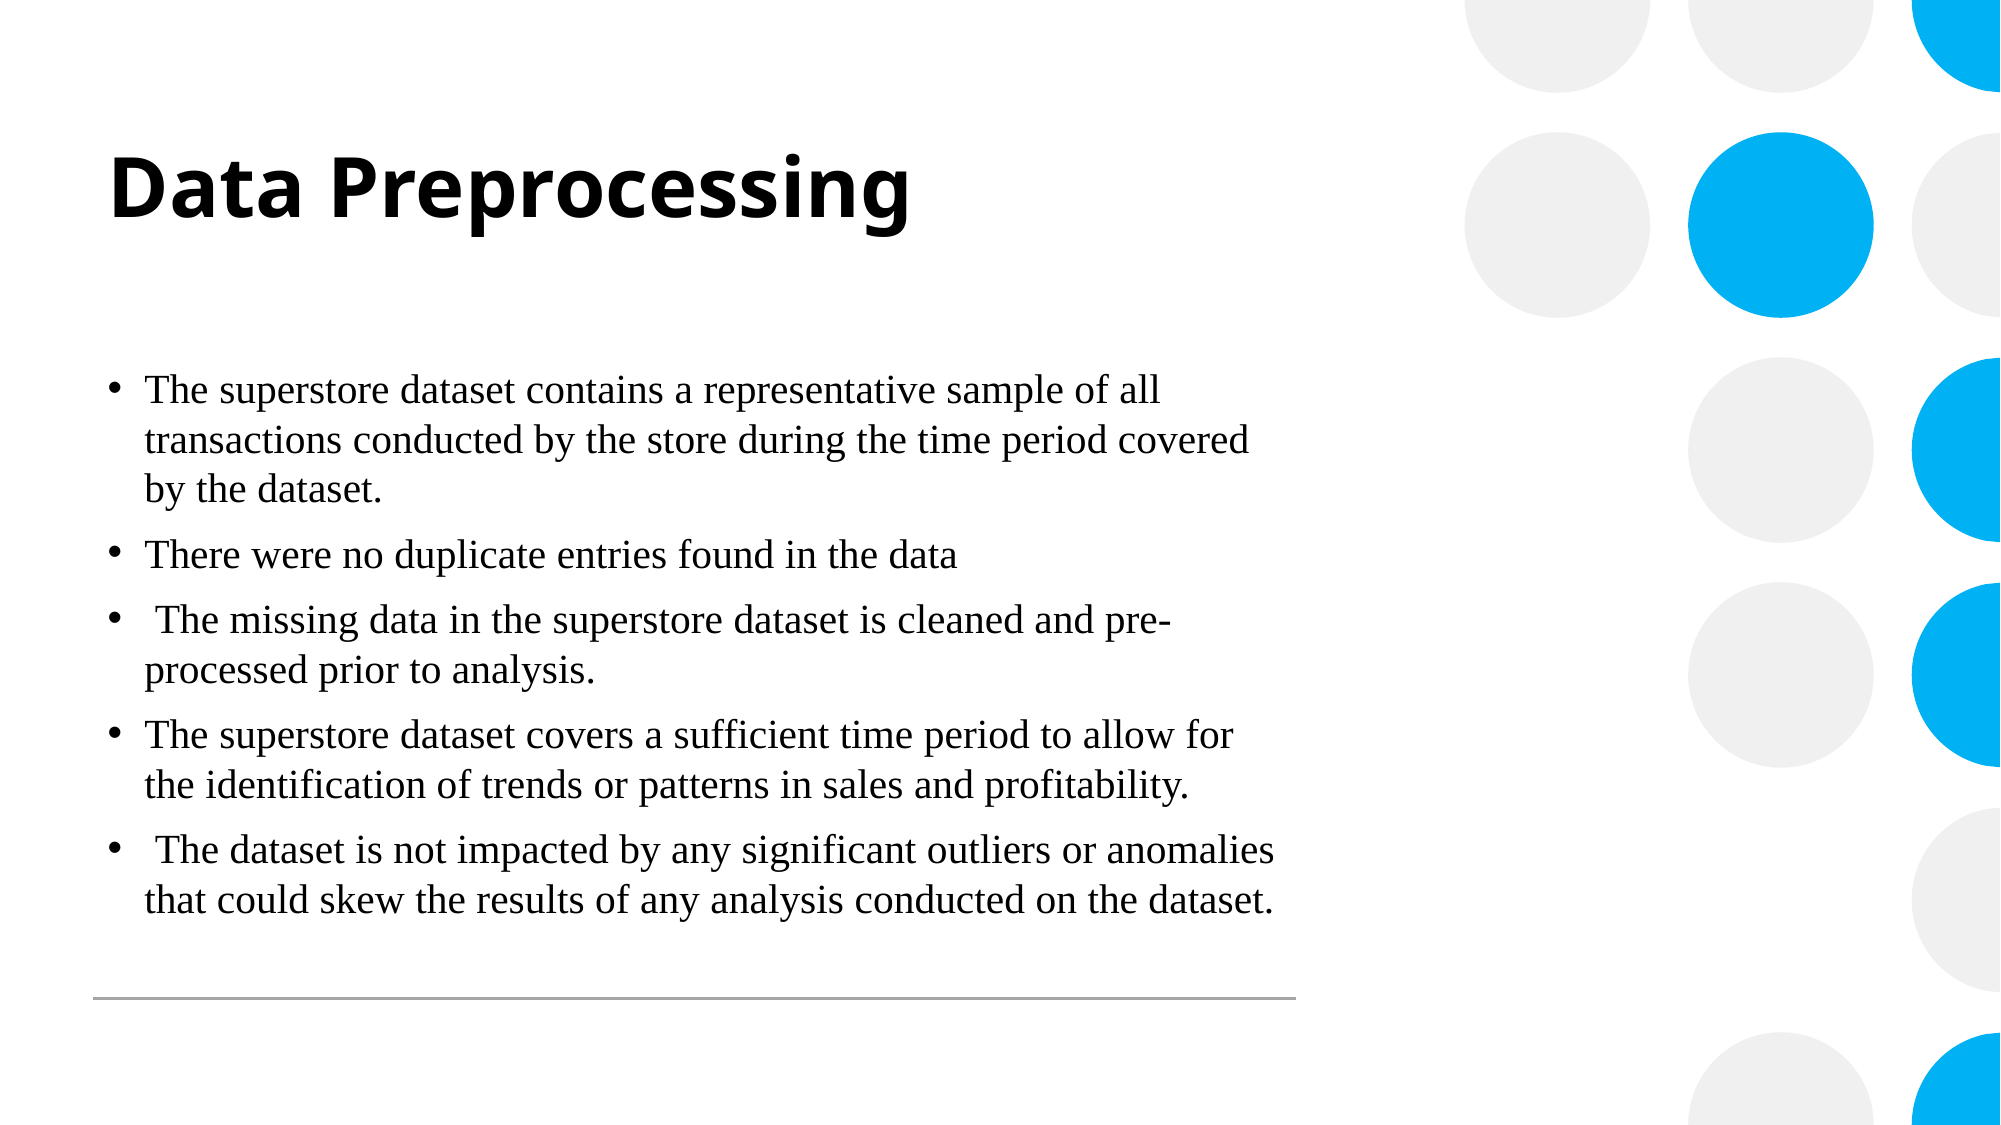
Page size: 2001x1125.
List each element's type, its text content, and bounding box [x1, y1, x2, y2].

list The superstore dataset contains a representative sample of all transactions conducted by the store during the time period covered by the dataset. There were no duplicate entries found in the data The missing data in the superstore dataset is cleaned and pre-processed prior to analysis. The superstore dataset covers a sufficient time period to allow for the identification of trends or patterns in sales and profitability. The dataset is not impacted by any significant outliers or anomalies that could skew the results of any analysis conducted on the dataset. [92, 354, 1297, 946]
title Data Preprocessing [92, 126, 1297, 335]
